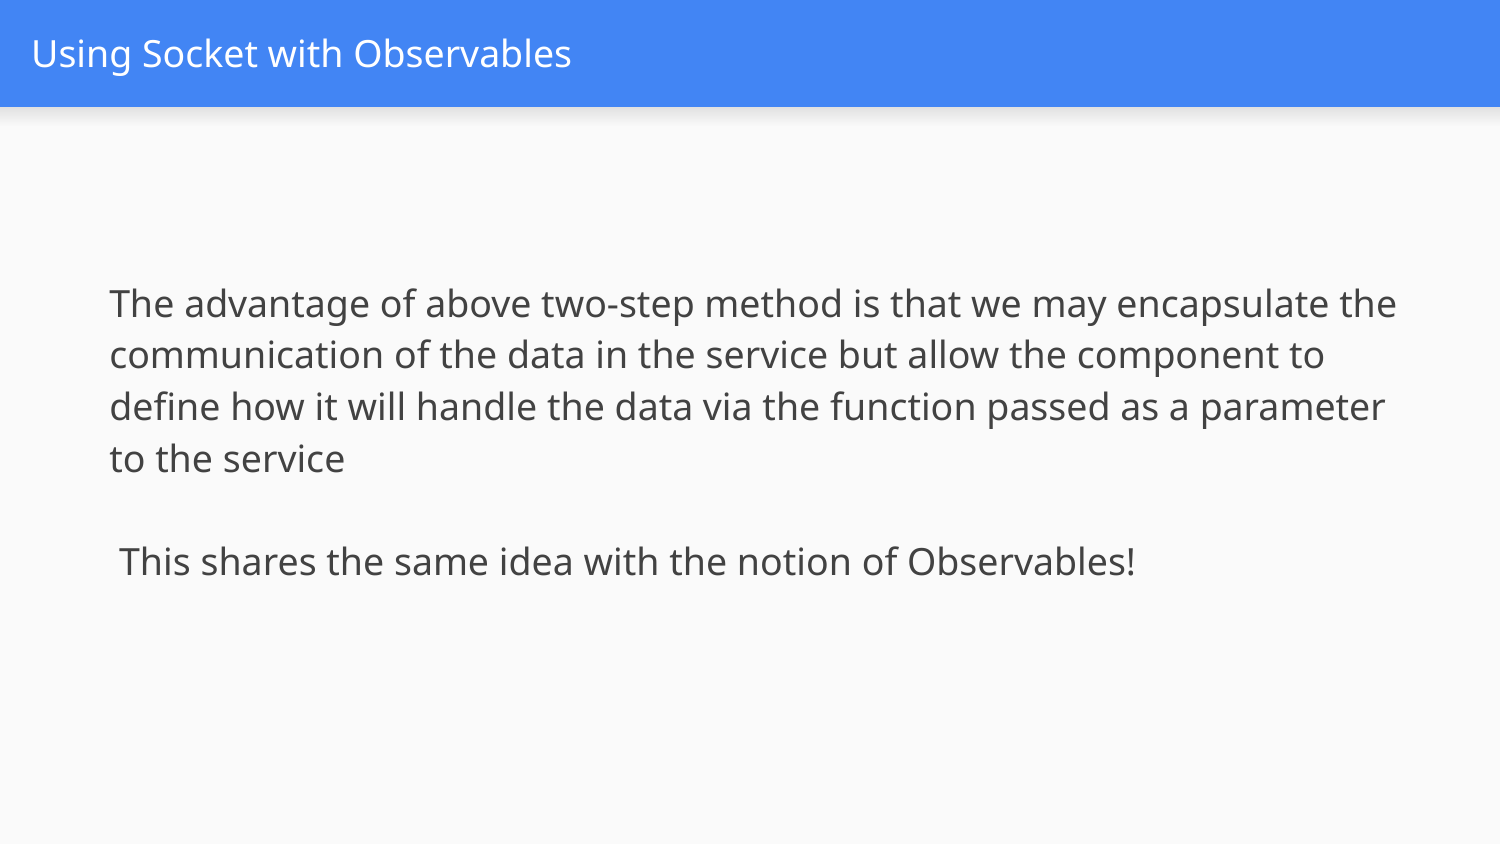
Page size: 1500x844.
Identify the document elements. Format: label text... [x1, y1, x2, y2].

list The advantage of above two-step method is that we may encapsulate the communication of the data in the service but allow the component to define how it will handle the data via the function passed as a parameter to the service This shares the same idea with the notion of Observables! [75, 161, 1425, 771]
title Using Socket with Observables [16, 2, 1464, 102]
